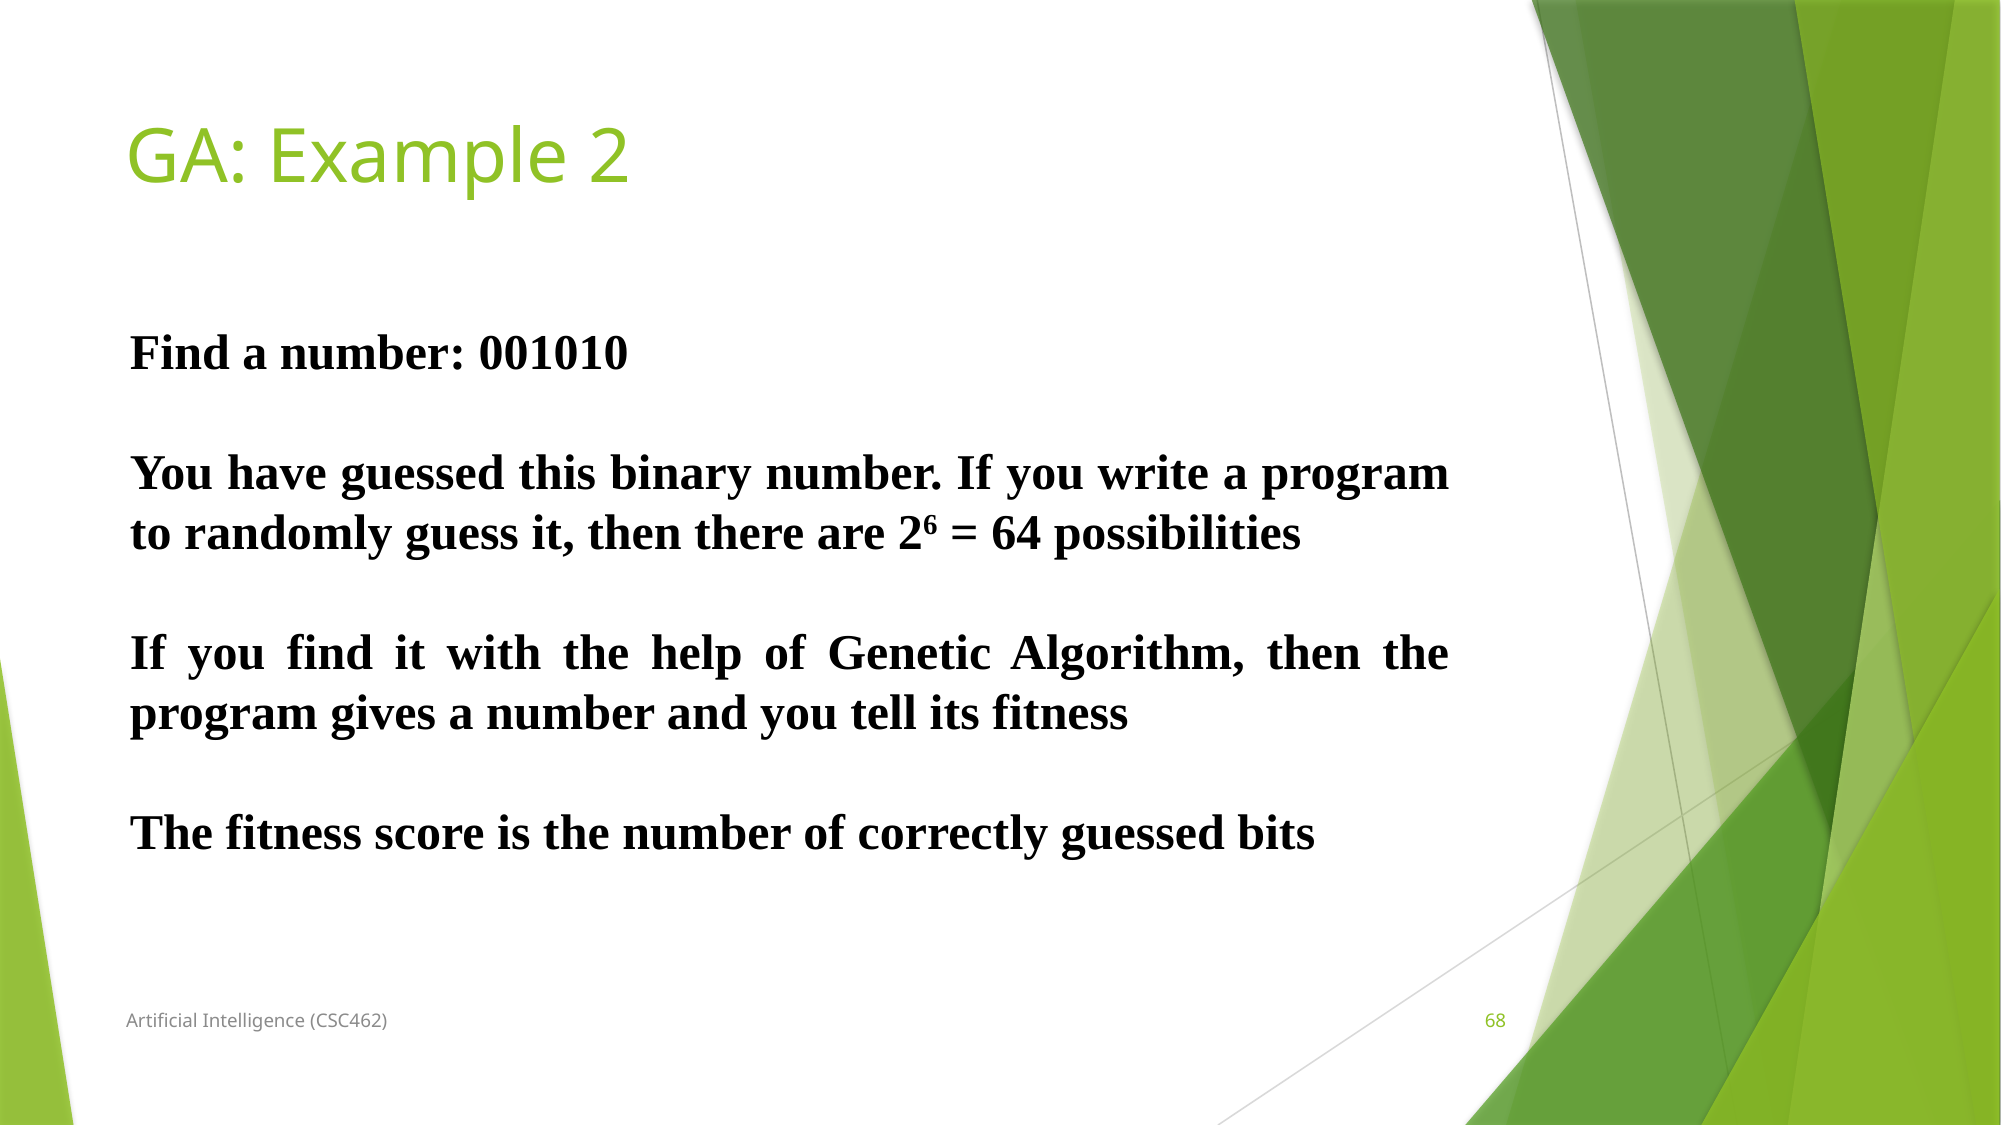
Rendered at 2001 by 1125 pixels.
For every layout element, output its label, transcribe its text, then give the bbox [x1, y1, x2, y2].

text_box Find a number: 001010 You have guessed this binary number. If you write a program to randomly guess it, then there are 26 = 64 possibilities If you find it with the help of Genetic Algorithm, then the program gives a number and you tell its fitness The fitness score is the number of correctly guessed bits [115, 317, 1466, 867]
text_box GA: Example 2 [111, 99, 1522, 317]
footer Artificial Intelligence (CSC462) [111, 991, 1145, 1051]
slide_number 68 [1409, 991, 1522, 1051]
